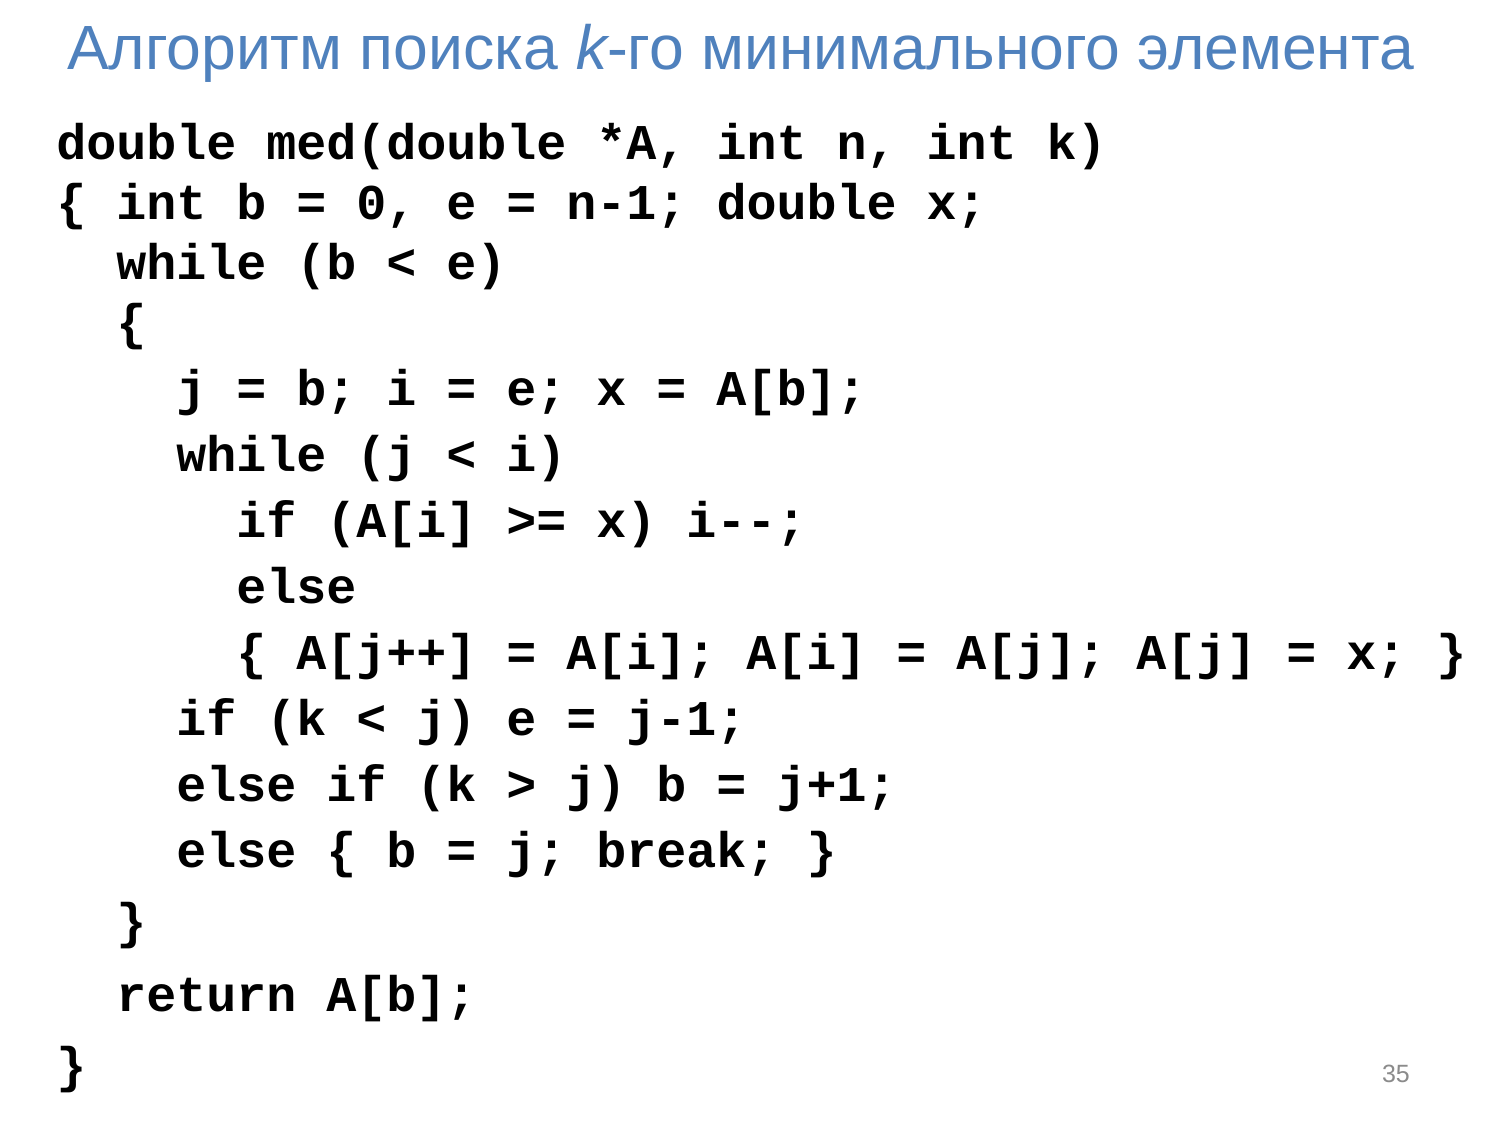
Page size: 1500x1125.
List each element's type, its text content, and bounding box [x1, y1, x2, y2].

title Алгоритм поиска k-го минимального элемента [0, 0, 1483, 90]
slide_number 35 [1074, 1042, 1425, 1103]
list double med(double *A, int n, int k) { int b = 0, e = n-1; double x; while (b < e) { j = b; i = e; x = A[b]; while (j < i) if (A[i] >= x) i--; else { A[j++] = A[i]; A[i] = A[j]; A[j] = x; } if (k < j) e = j-1; else if (k > j) b = j+1; else { b = j; break; } } return A[b]; } [41, 101, 1483, 1125]
